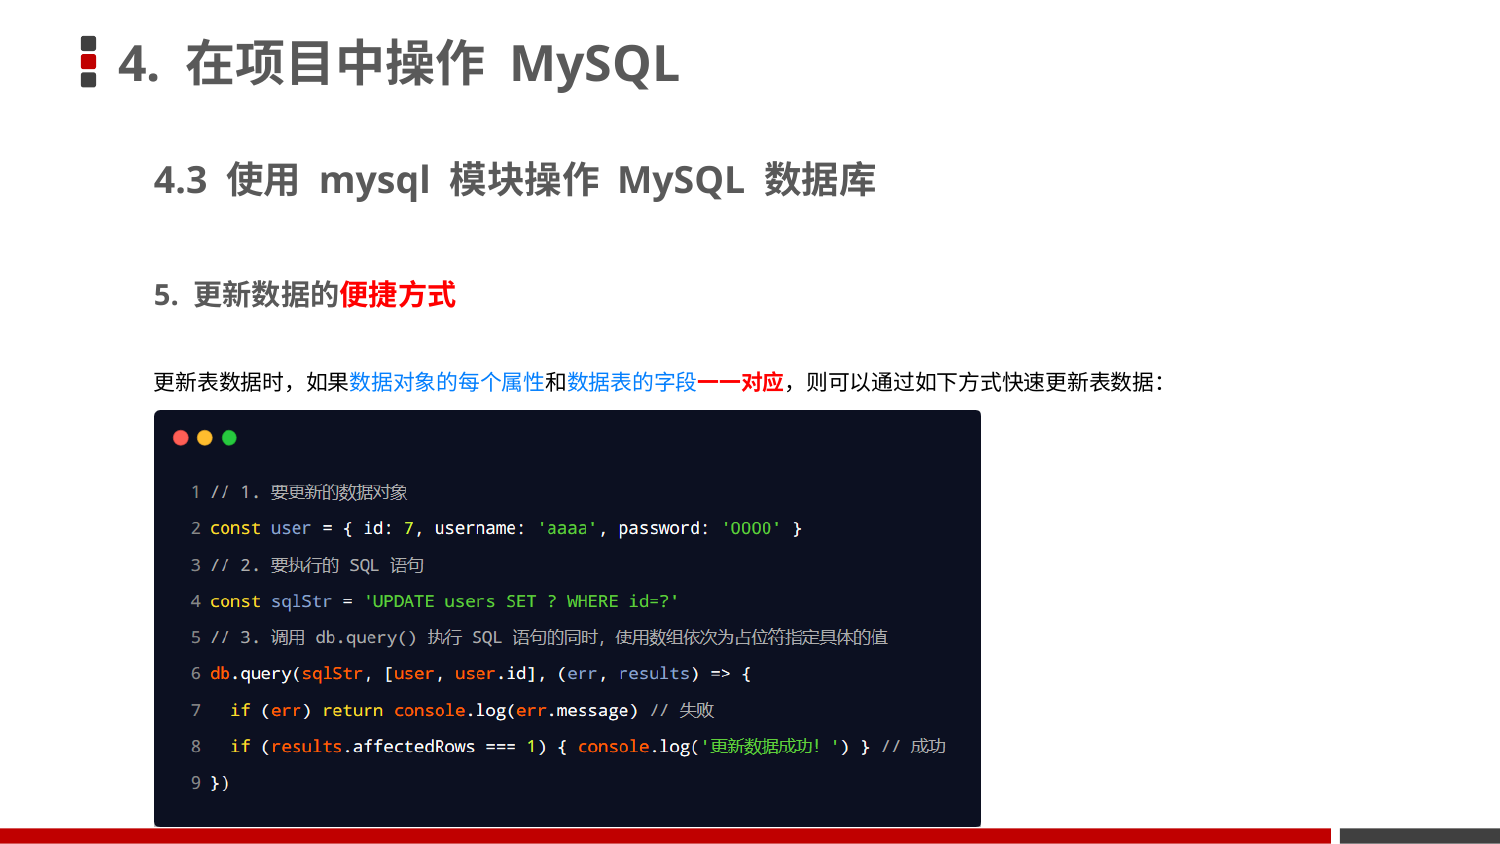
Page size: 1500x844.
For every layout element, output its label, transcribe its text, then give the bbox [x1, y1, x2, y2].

picture [154, 410, 981, 827]
text_box 5. 更新数据的便捷方式 [139, 273, 1204, 320]
title 4. 在项目中操作 MySQL [103, 0, 1209, 130]
list 4.3 使用 mysql 模块操作 MySQL 数据库 [139, 153, 1209, 243]
list 更新表数据时，如果数据对象的每个属性和数据表的字段一一对应，则可以通过如下方式快速更新表数据： [139, 348, 1331, 411]
